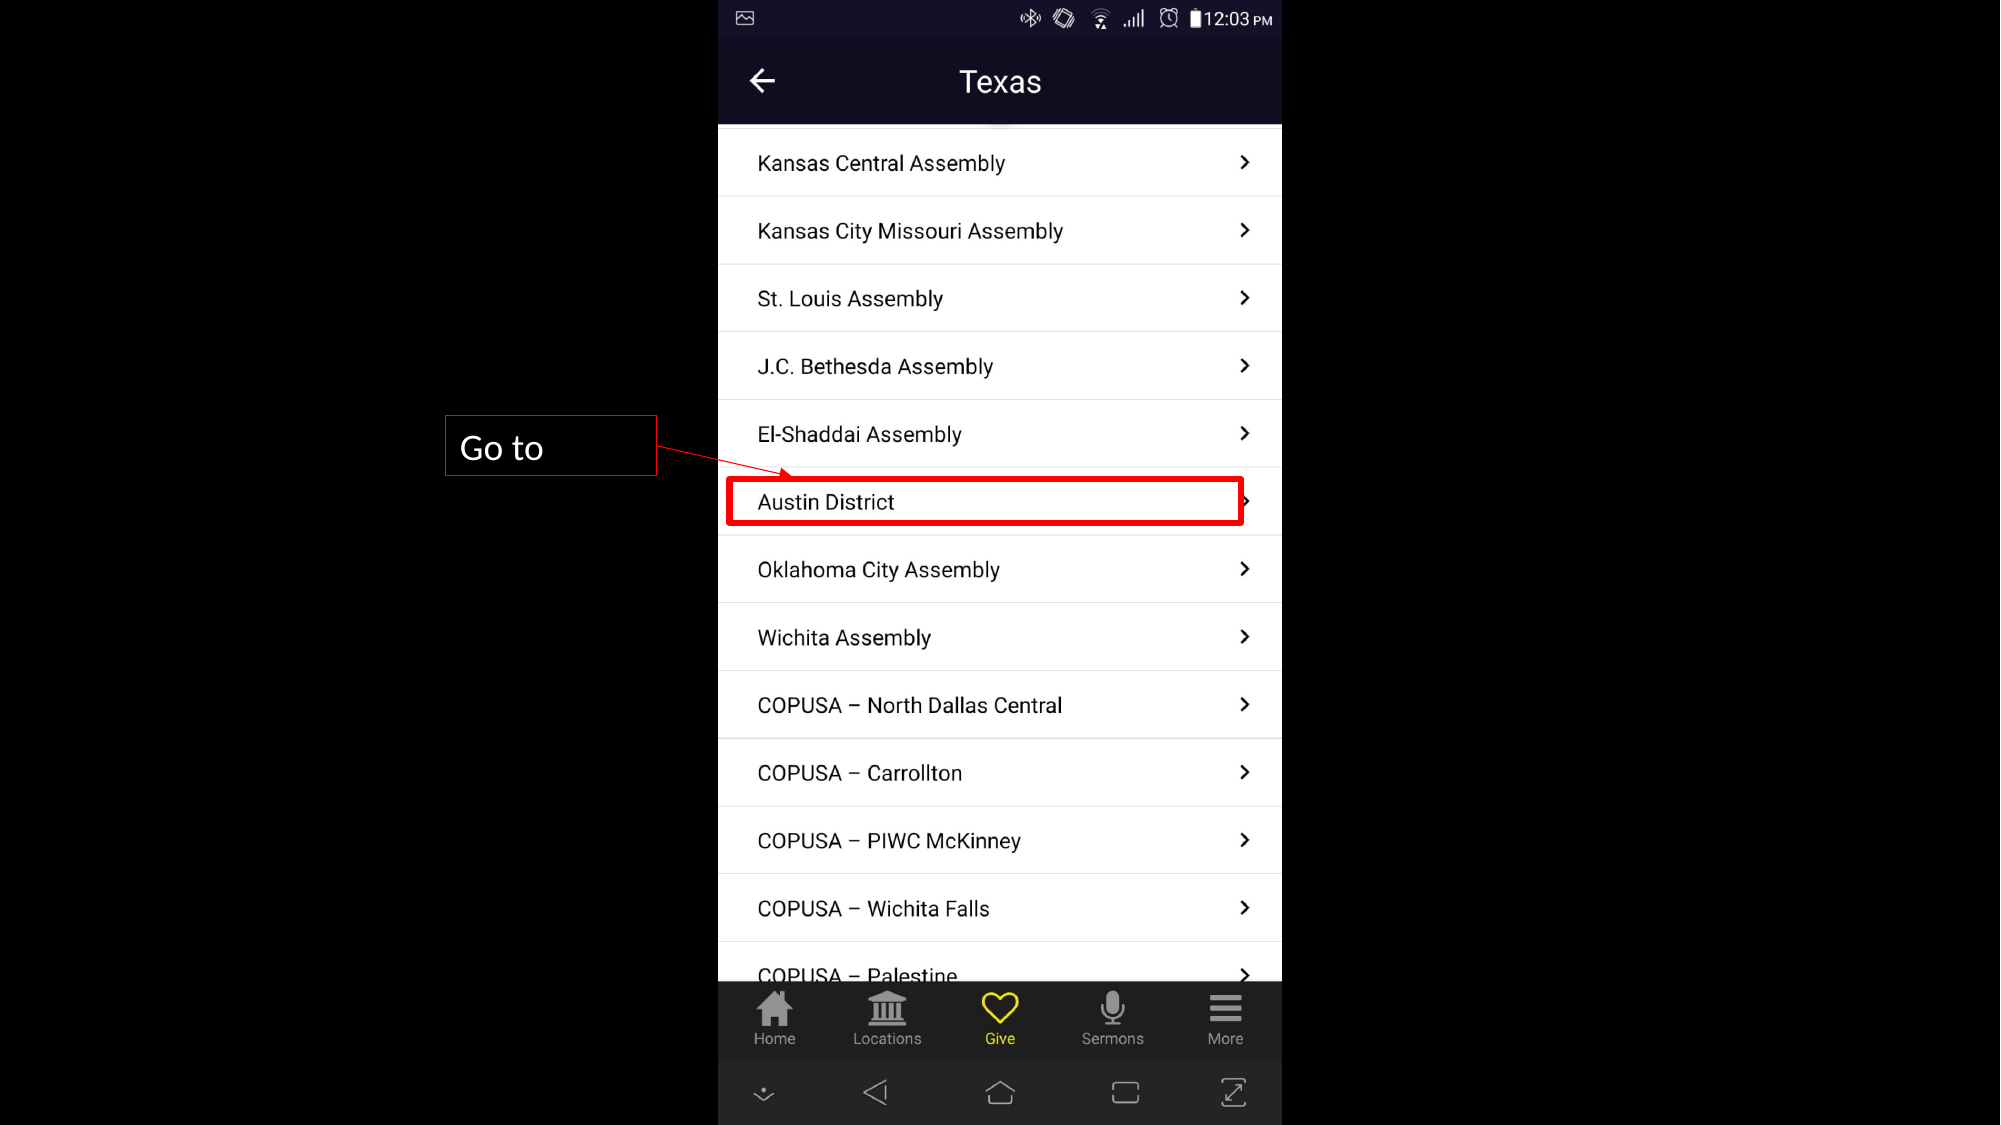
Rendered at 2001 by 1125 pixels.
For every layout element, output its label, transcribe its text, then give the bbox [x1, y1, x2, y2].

text_box Go to [445, 415, 657, 476]
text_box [656, 446, 792, 477]
picture [718, 0, 1282, 1125]
